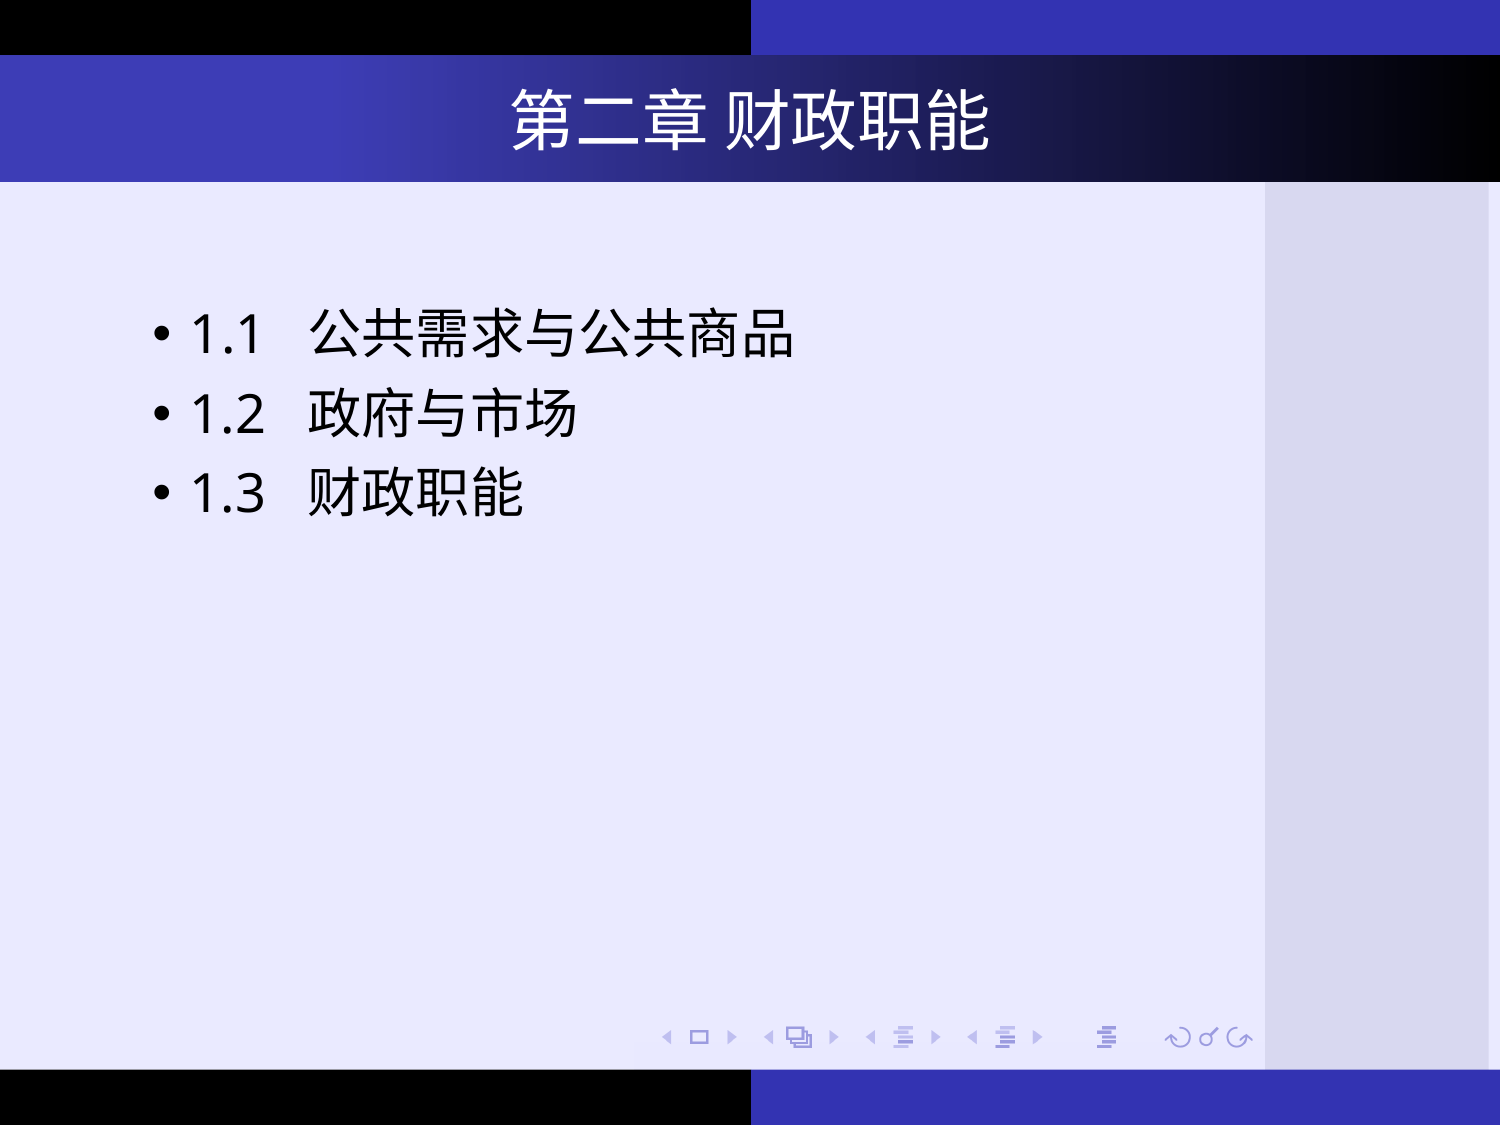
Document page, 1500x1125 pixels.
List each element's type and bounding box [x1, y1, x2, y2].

text_box [0, 0, 1500, 1125]
